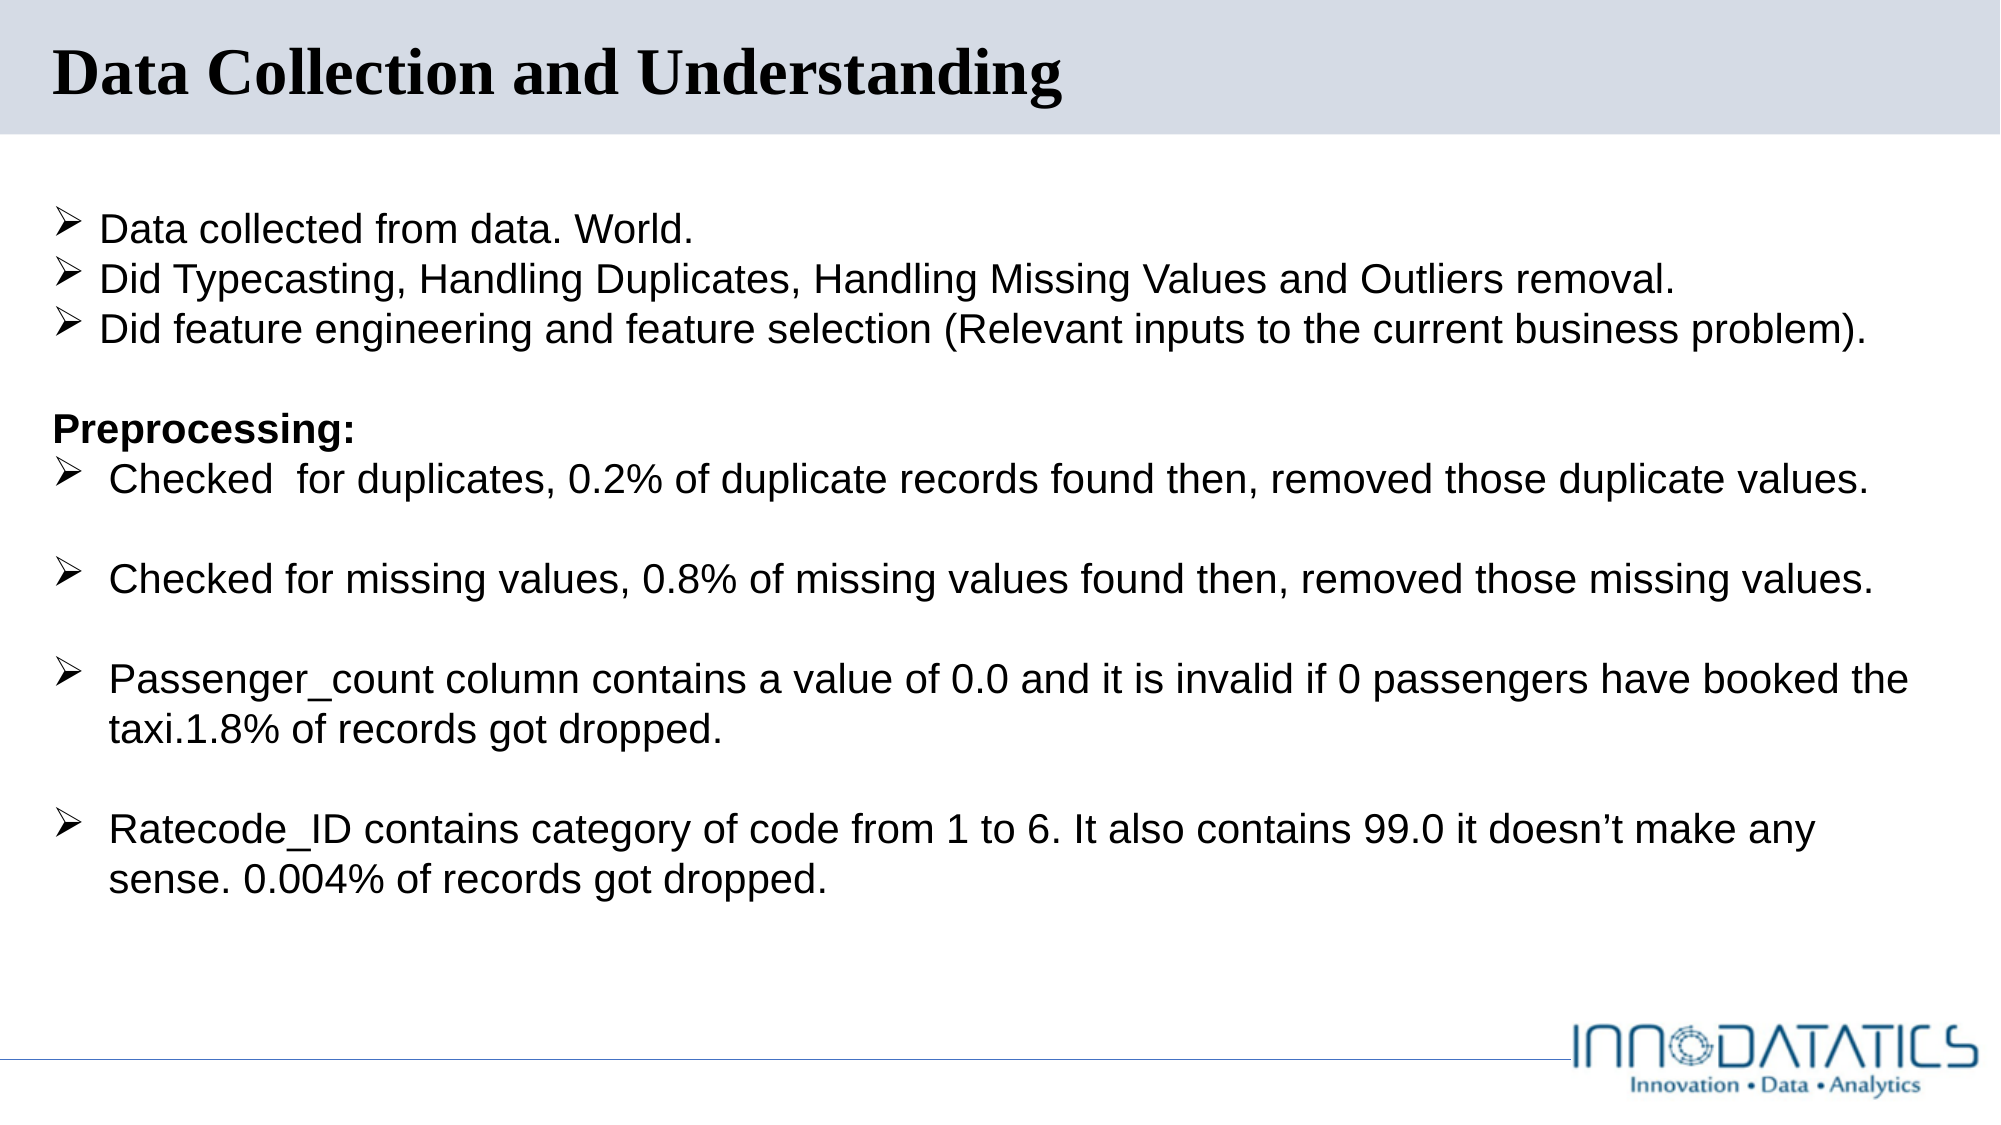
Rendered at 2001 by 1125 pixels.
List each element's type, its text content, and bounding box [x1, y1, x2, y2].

picture [1571, 992, 1998, 1125]
text_box Data collected from data. World. Did Typecasting, Handling Duplicates, Handling Missing Values and Outliers removal. Did feature engineering and feature selection (Relevant inputs to the current business problem). Preprocessing: Checked for duplicates, 0.2% of duplicate records found then, removed those duplicate values. Checked for missing values, 0.8% of missing values found then, removed those missing values. Passenger_count column contains a value of 0.0 and it is invalid if 0 passengers have booked the taxi.1.8% of records got dropped. Ratecode_ID contains category of code from 1 to 6. It also contains 99.0 it doesn’t make any sense. 0.004% of records got dropped. [37, 194, 1956, 960]
title Data Collection and Understanding [37, 0, 1763, 175]
